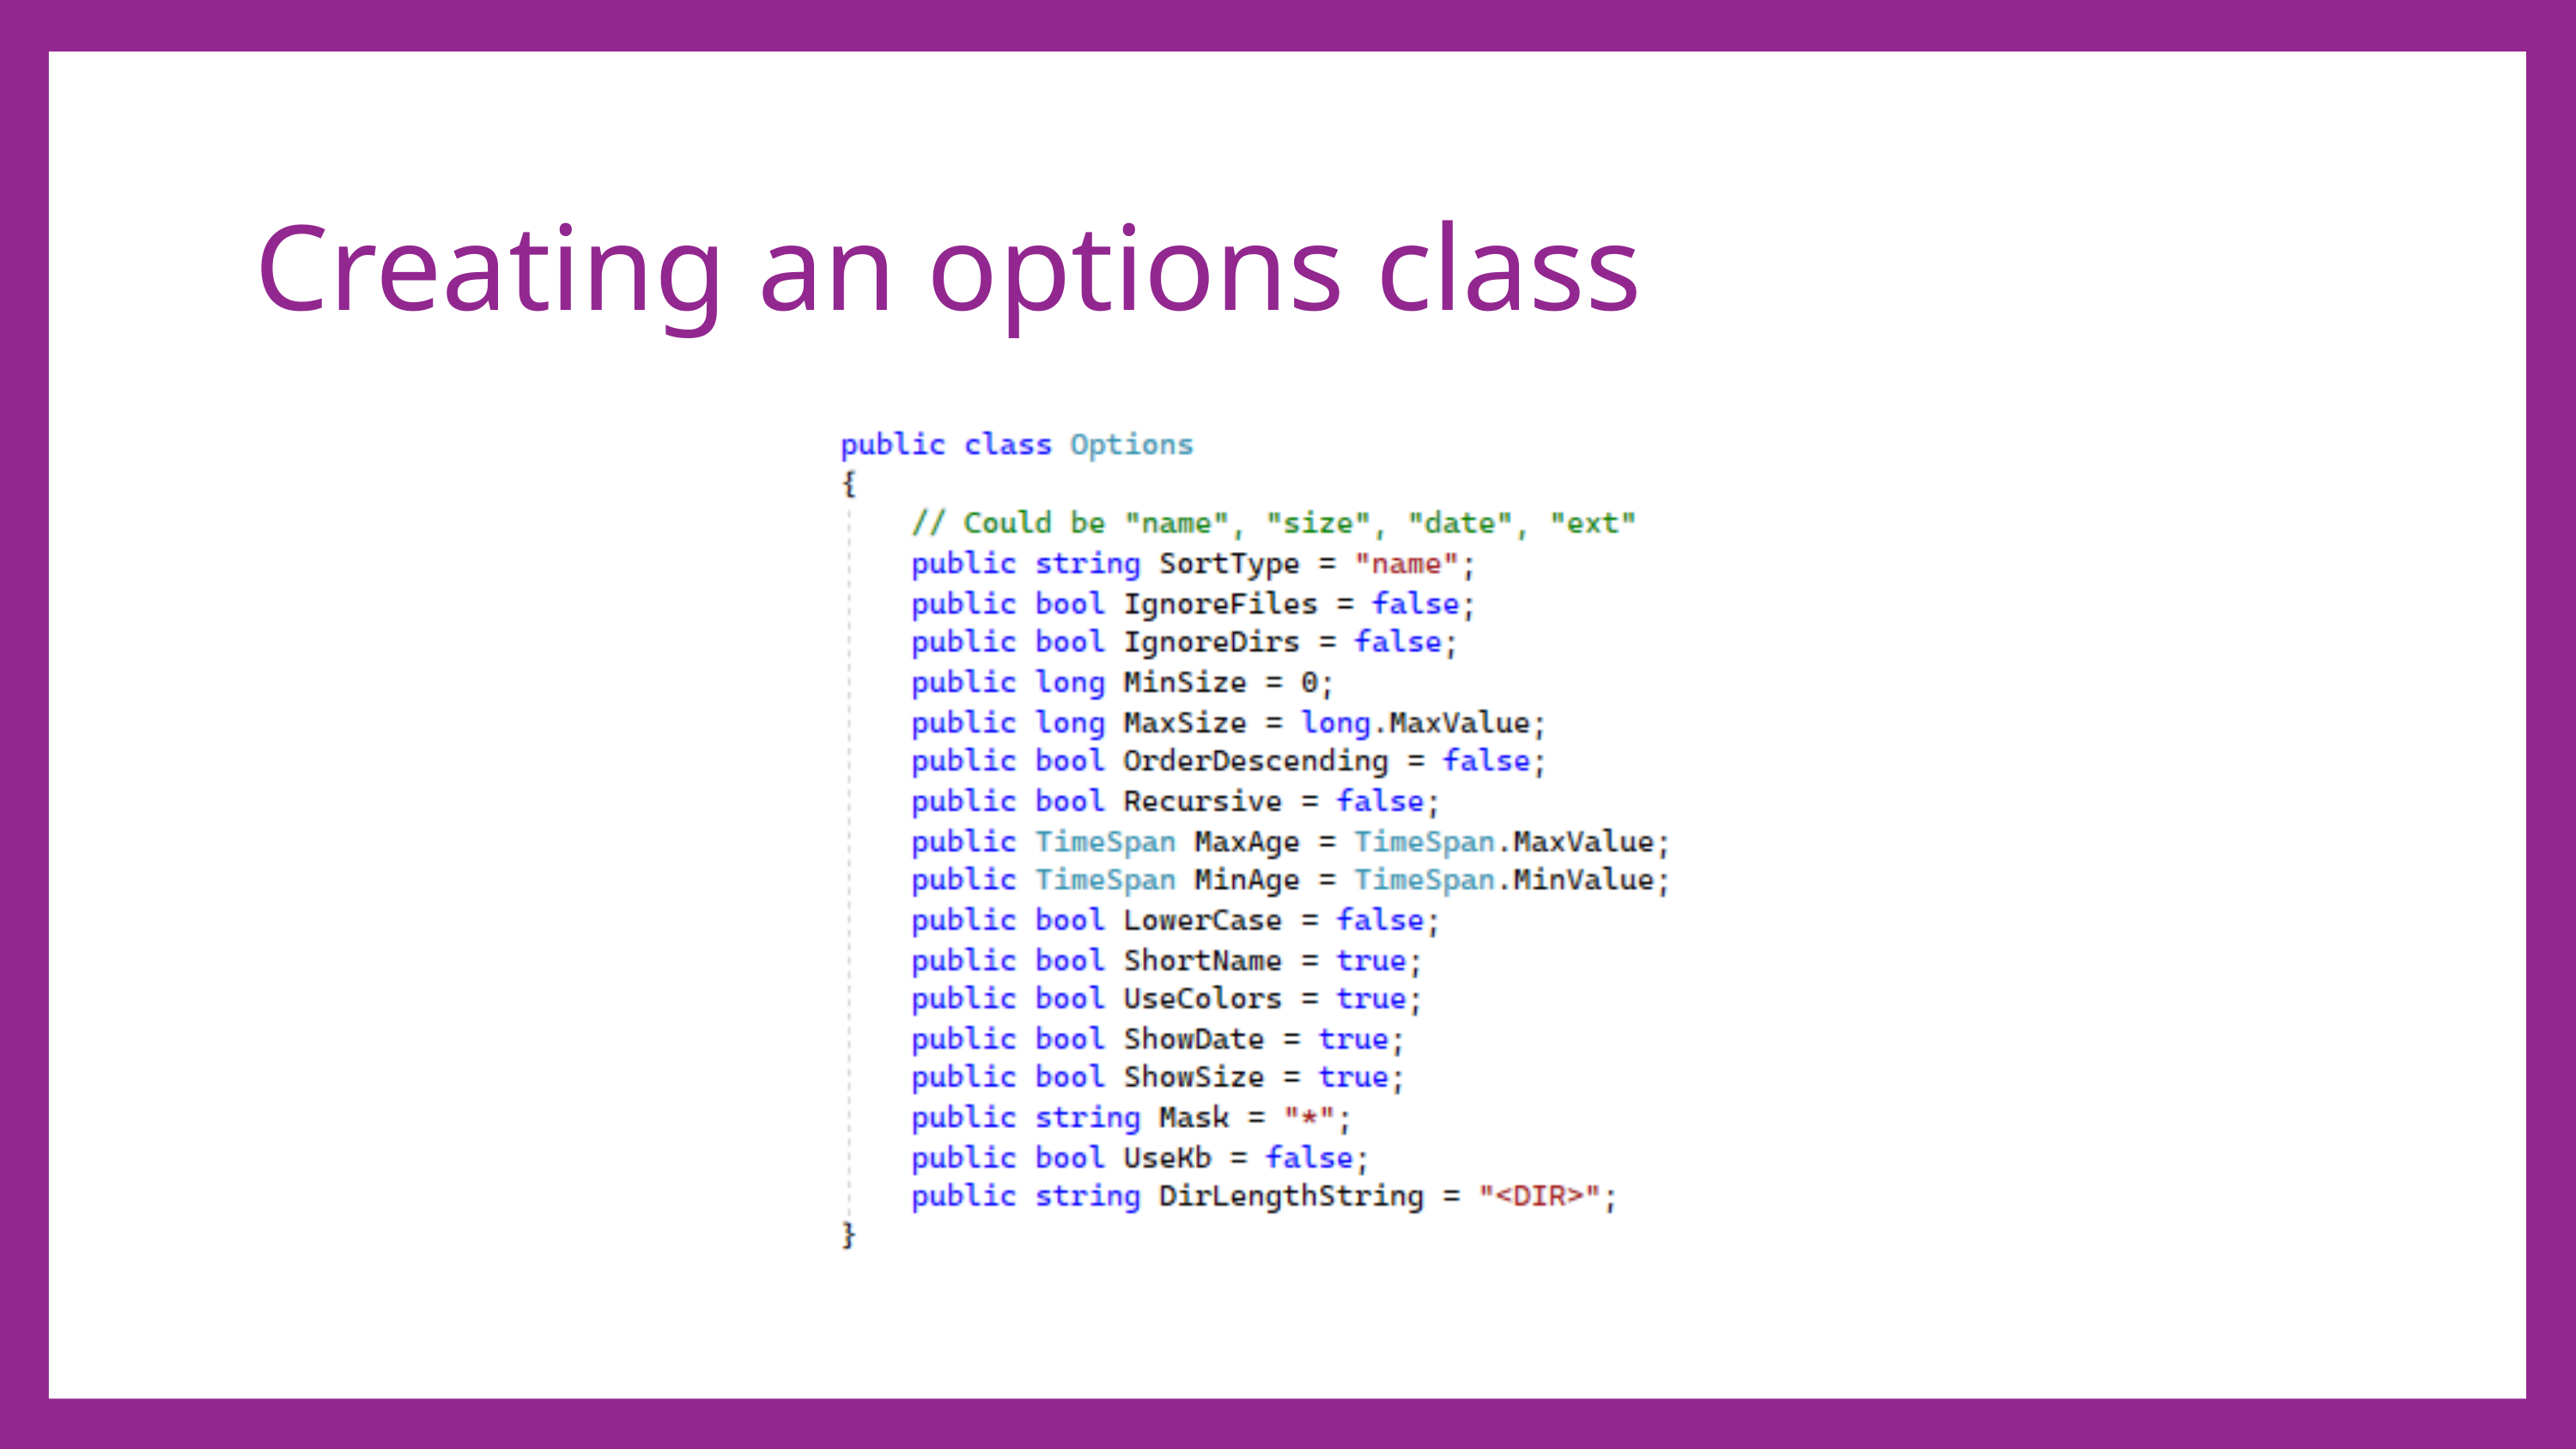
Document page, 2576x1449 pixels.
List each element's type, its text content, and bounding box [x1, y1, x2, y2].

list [826, 415, 1827, 1272]
title Creating an options class [241, 129, 2329, 415]
